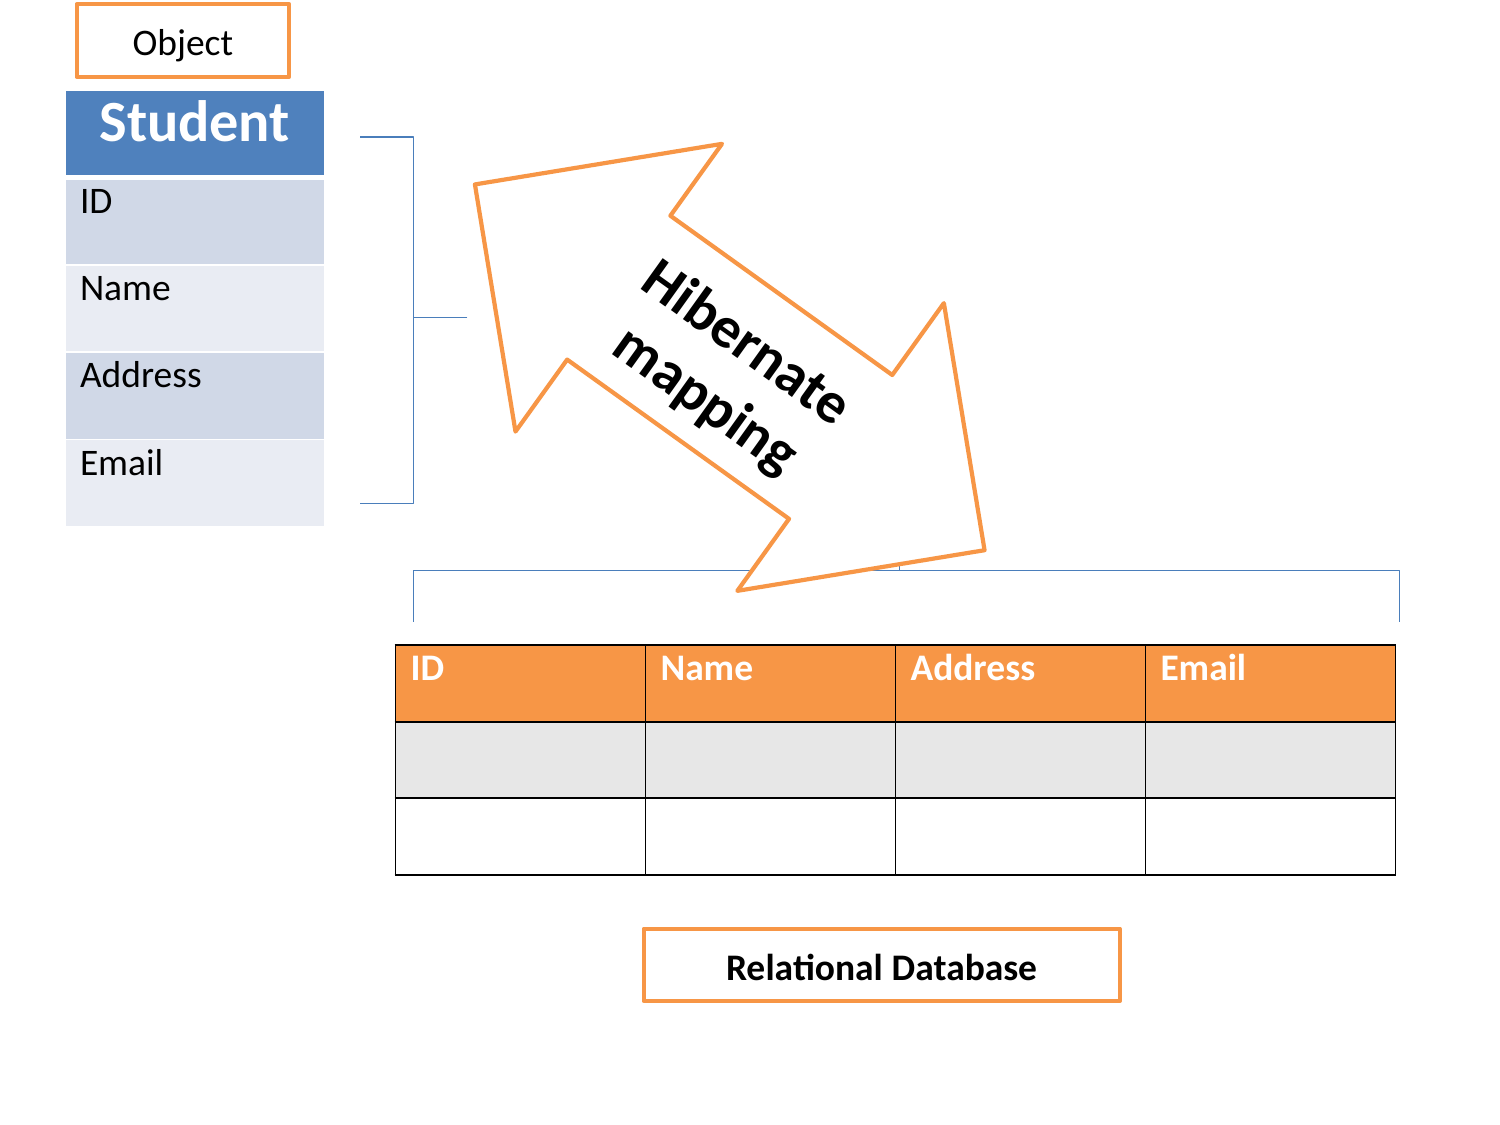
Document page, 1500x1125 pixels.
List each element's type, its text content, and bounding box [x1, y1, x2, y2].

table_cell [646, 723, 895, 797]
table_cell Email [66, 440, 324, 526]
table_header Student [66, 91, 324, 175]
table_cell [396, 799, 645, 874]
table_cell [896, 723, 1145, 797]
table_cell [896, 799, 1145, 874]
text_box Relational Database [642, 927, 1122, 1003]
table_header Address [896, 646, 1145, 721]
text_box [360, 136, 468, 504]
text_box [413, 567, 1400, 622]
table_cell Name [66, 266, 324, 351]
table_cell [646, 799, 895, 874]
table_header Name [646, 646, 895, 721]
text_box Hibernate mapping [472, 141, 987, 593]
table_header ID [396, 646, 645, 721]
text_box Object [75, 2, 291, 79]
table_cell [1146, 723, 1395, 797]
table_header Email [1146, 646, 1395, 721]
table_cell [396, 723, 645, 797]
table_cell [1146, 799, 1395, 874]
table_cell ID [66, 180, 324, 264]
table_cell Address [66, 353, 324, 439]
